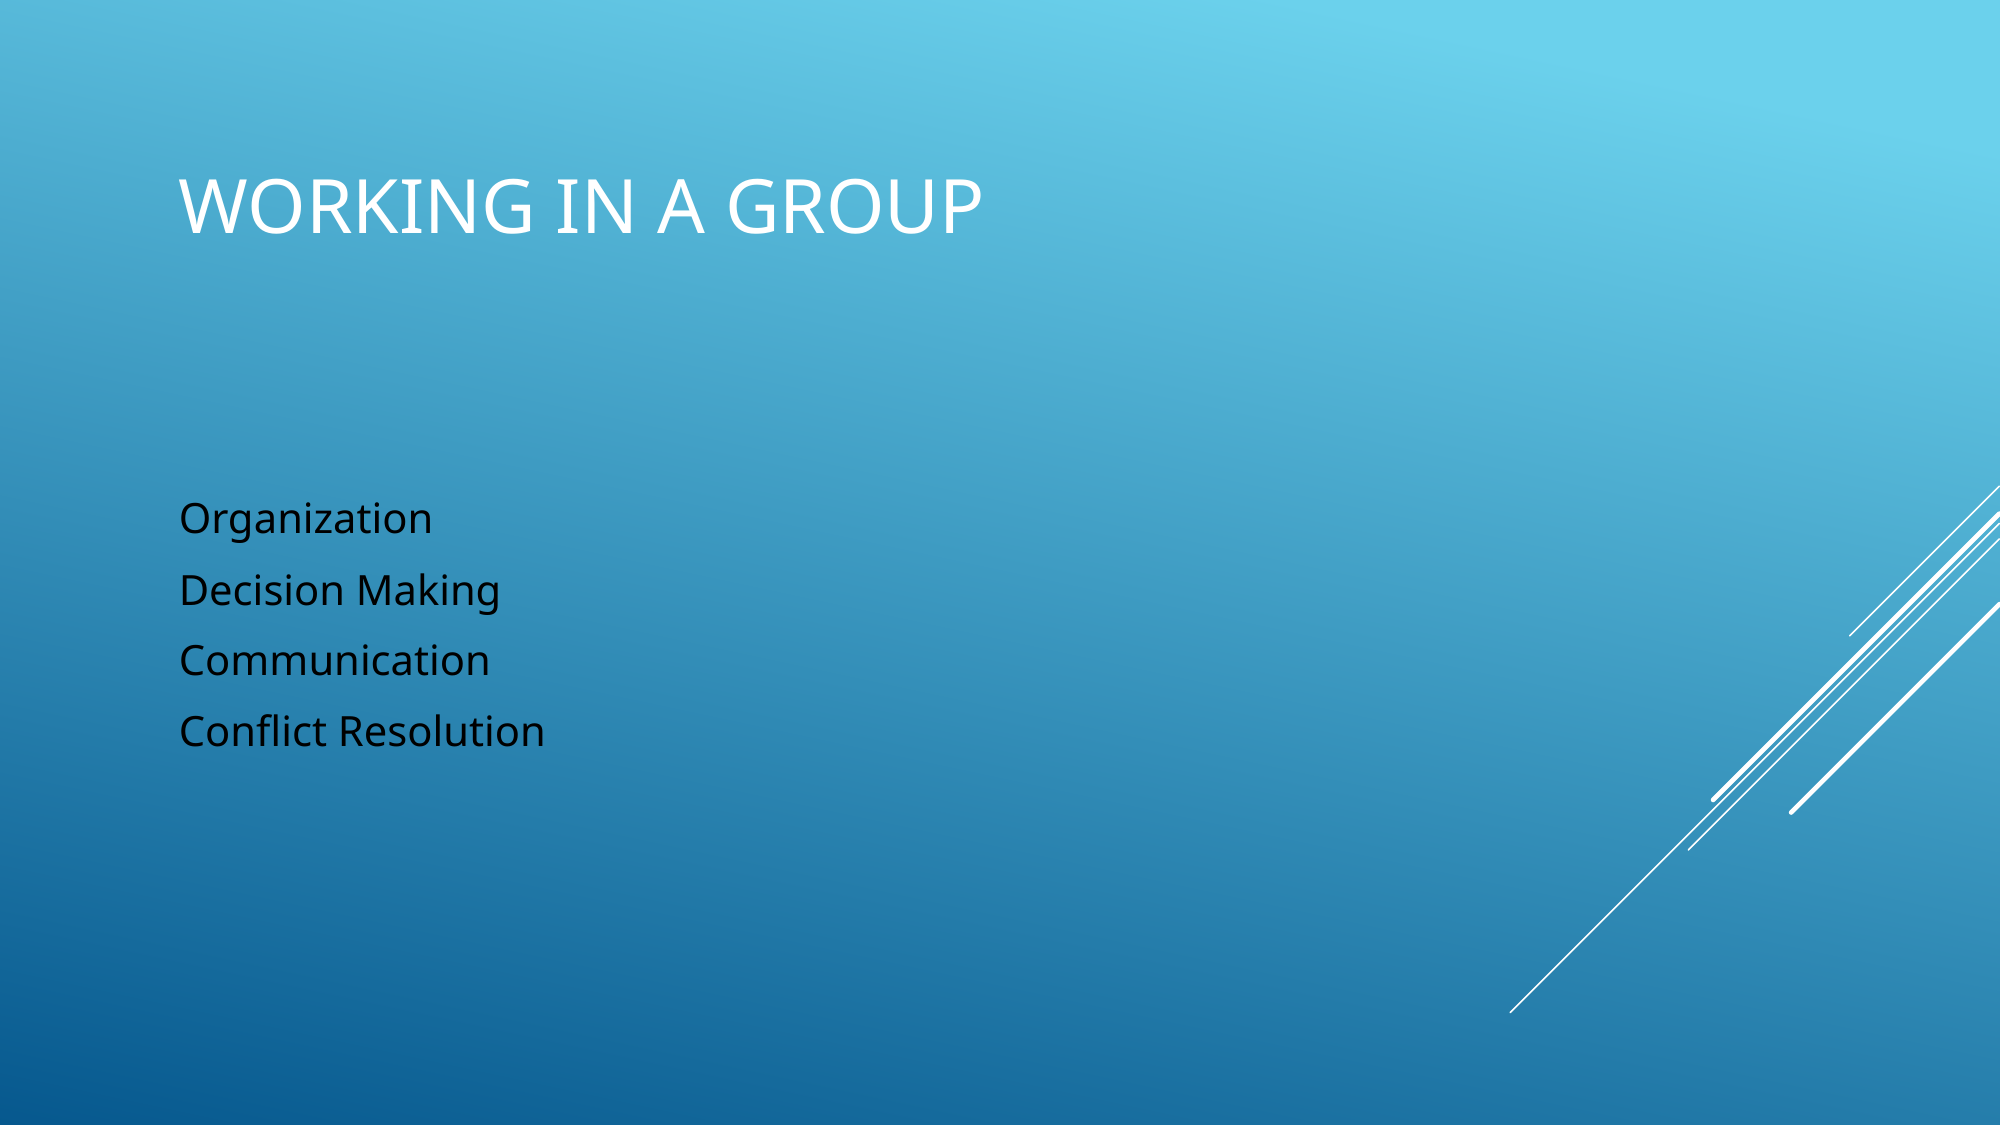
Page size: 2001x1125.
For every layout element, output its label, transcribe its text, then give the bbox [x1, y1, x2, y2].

list Organization Decision Making Communication Conflict Resolution [163, 327, 1564, 920]
title Working in a group [163, 80, 1564, 327]
